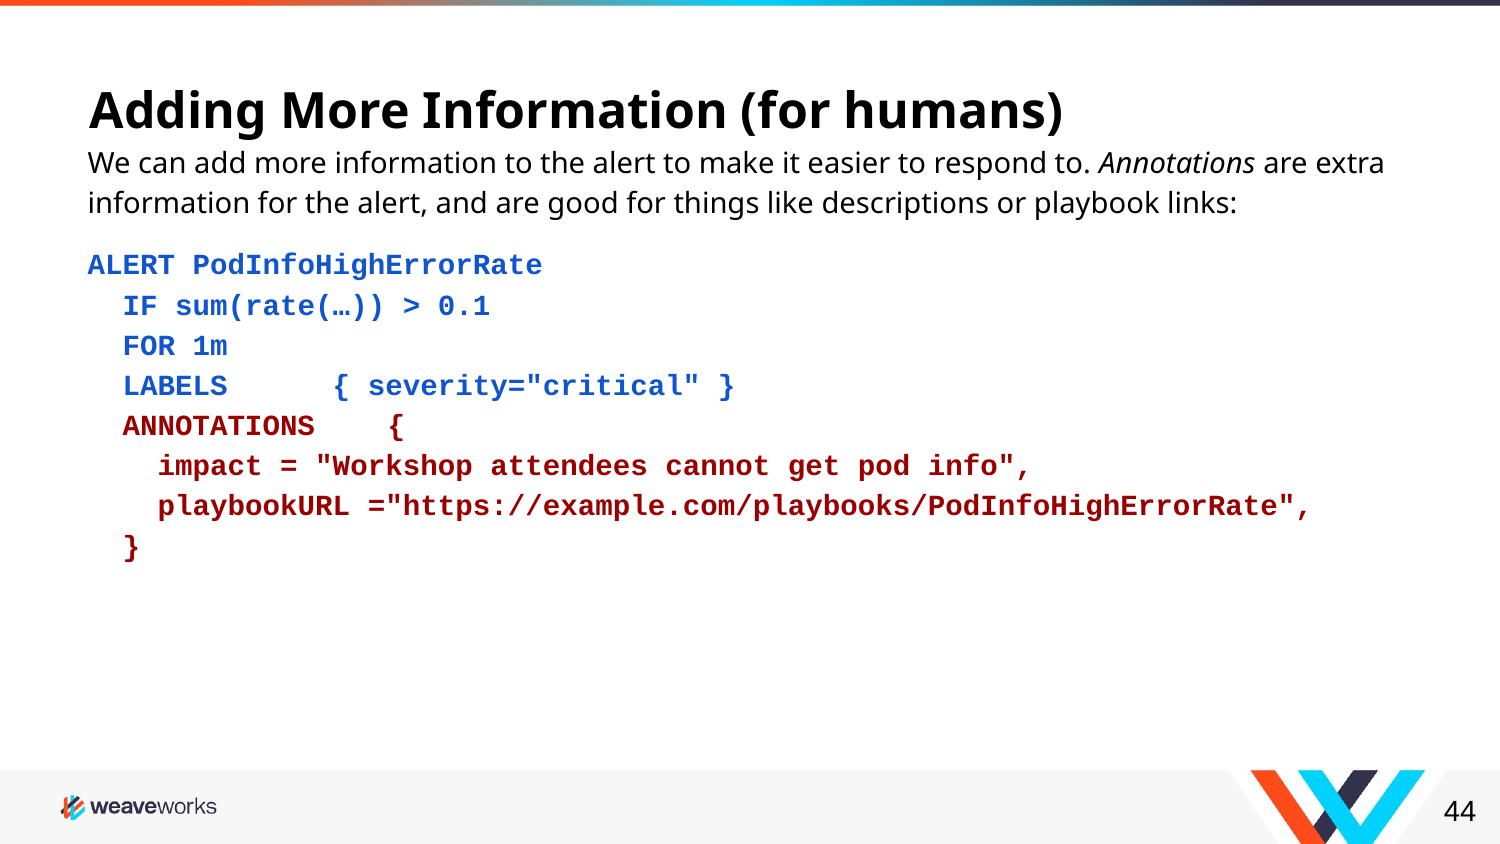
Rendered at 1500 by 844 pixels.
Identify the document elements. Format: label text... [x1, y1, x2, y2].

list We can add more information to the alert to make it easier to respond to. Annotations are extra information for the alert, and are good for things like descriptions or playbook links: ALERT PodInfoHighErrorRate IF sum(rate(…)) > 0.1 FOR 1m LABELS { severity="critical" } ANNOTATIONS { impact = "Workshop attendees cannot get pod info", playbookURL ="https://example.com/playbooks/PodInfoHighErrorRate", } [72, 124, 1455, 637]
title Adding More Information (for humans) [74, 63, 1430, 161]
picture [0, 0, 1500, 844]
slide_number ‹#› [1423, 777, 1498, 842]
